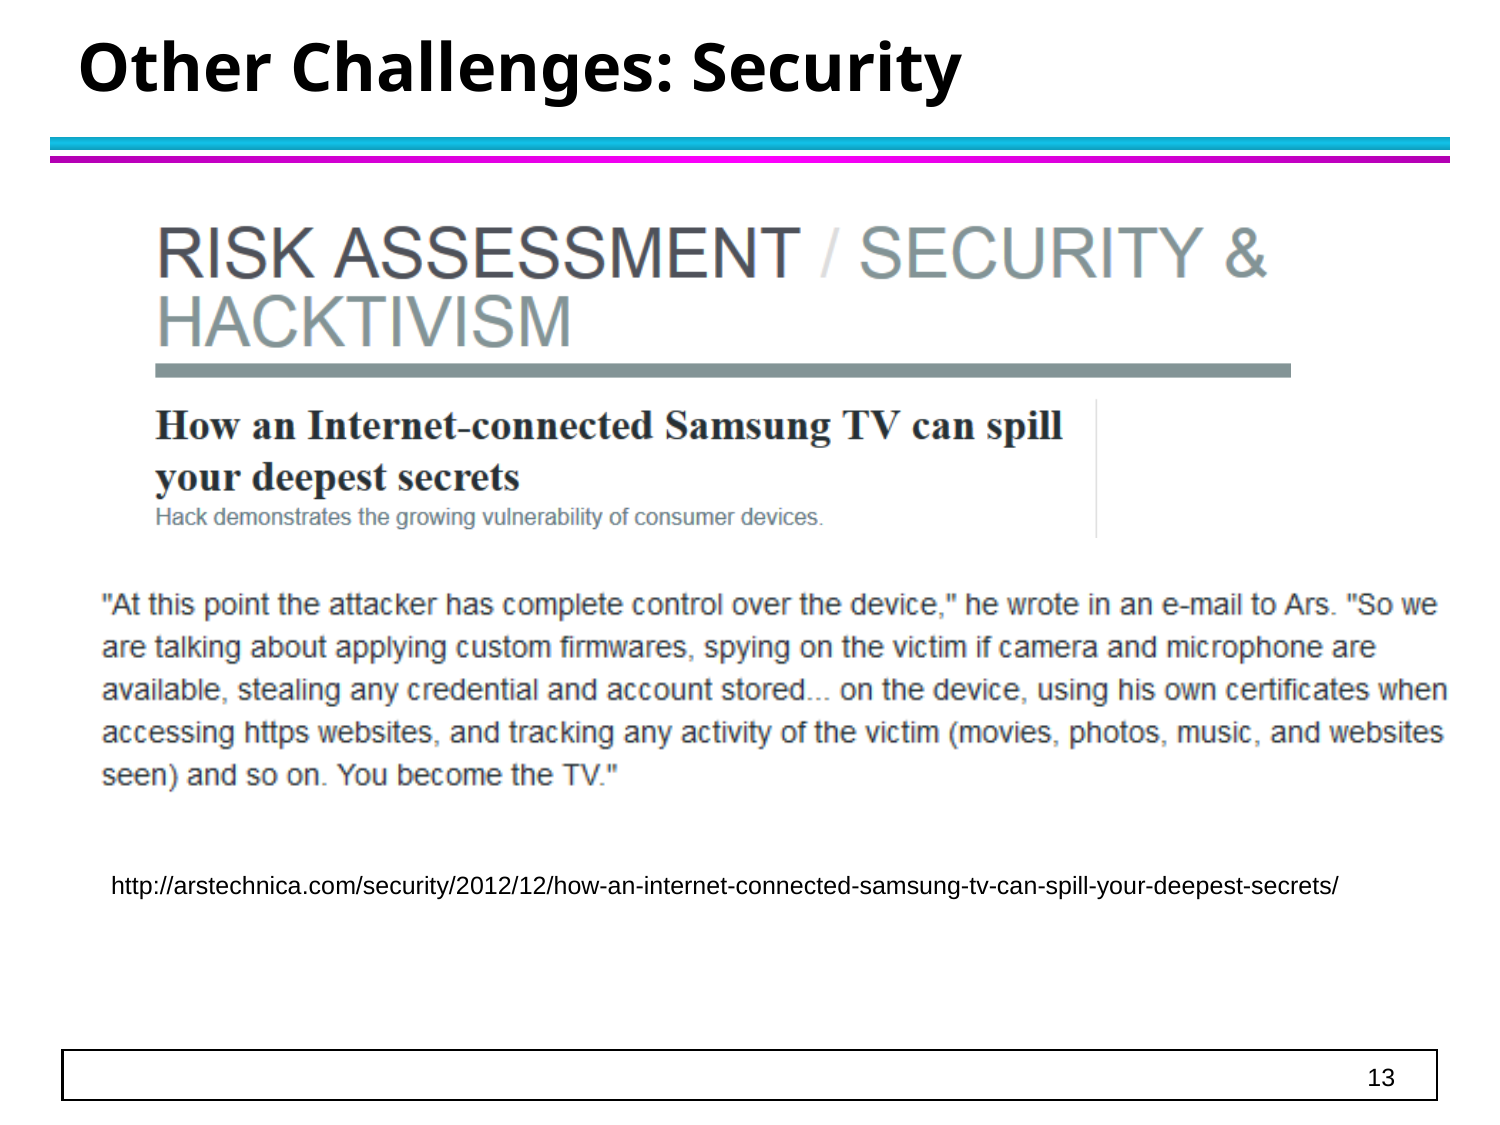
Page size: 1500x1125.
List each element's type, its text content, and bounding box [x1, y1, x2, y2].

title Other Challenges: Security [62, 24, 1421, 113]
picture [79, 562, 1470, 805]
picture [137, 212, 1291, 538]
text_box http://arstechnica.com/security/2012/12/how-an-internet-connected-samsung-tv-can-spill-your-deepest-secrets/ [96, 862, 1435, 908]
